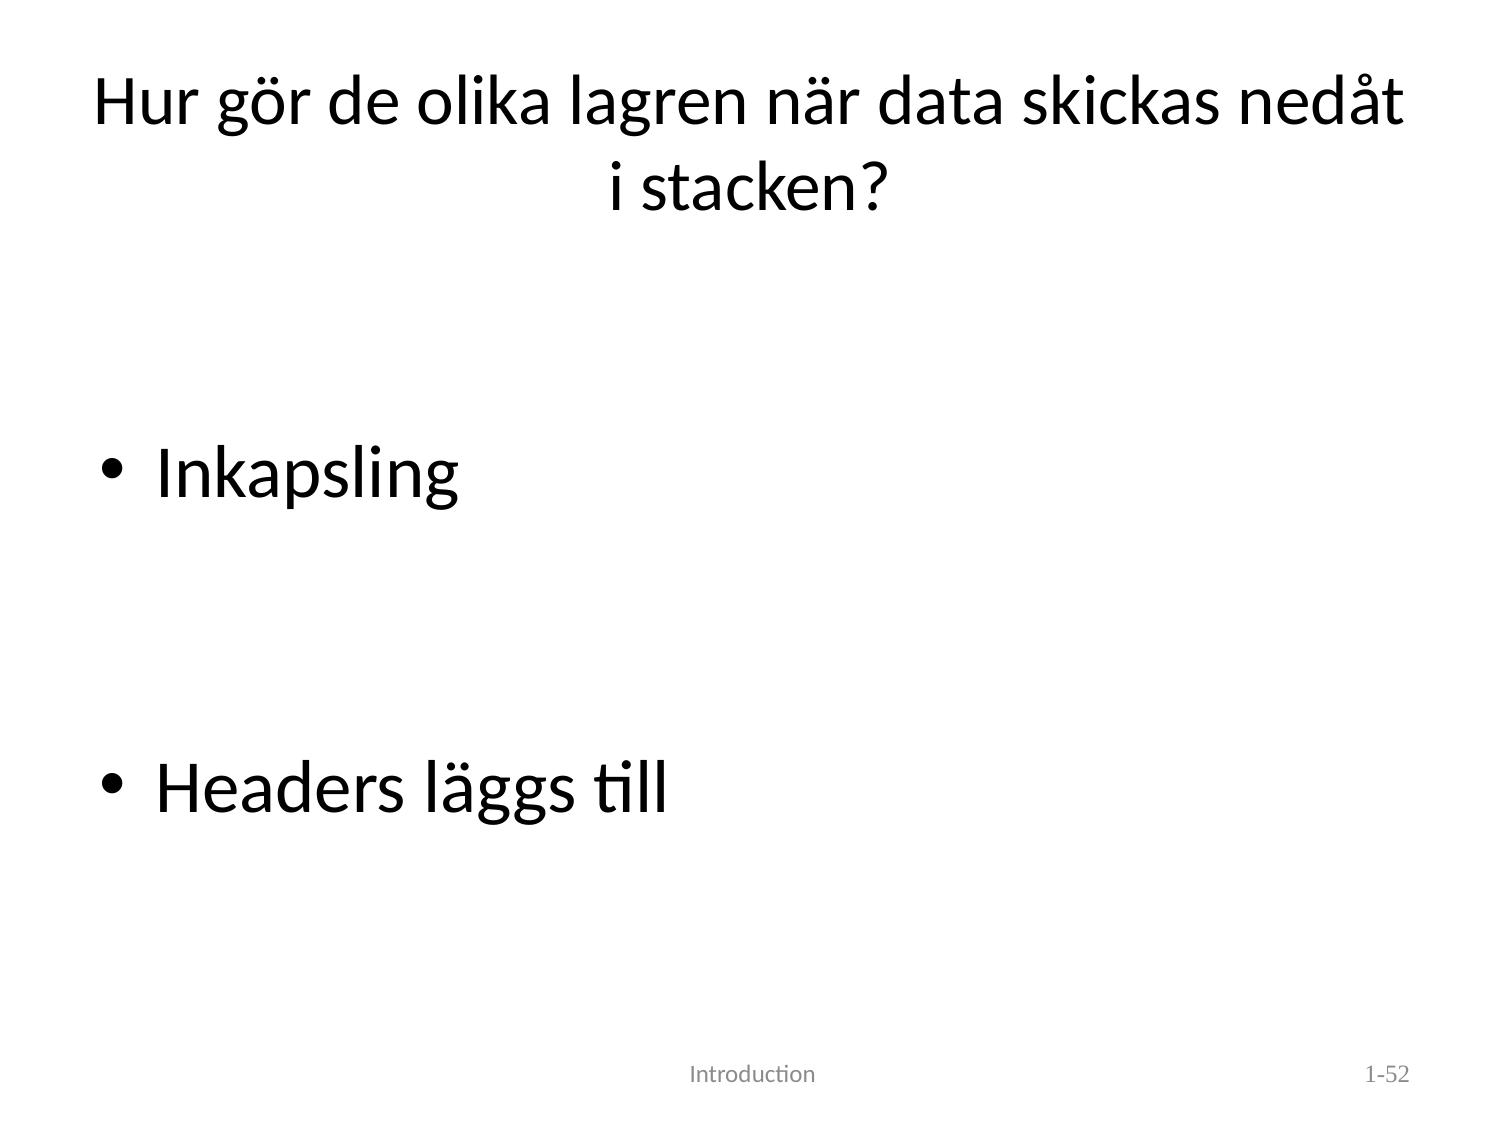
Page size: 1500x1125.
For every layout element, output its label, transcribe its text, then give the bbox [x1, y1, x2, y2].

slide_number 1-52 [1074, 1042, 1425, 1103]
footer Introduction [512, 1042, 988, 1103]
list Inkapsling Headers läggs till [84, 414, 1360, 944]
title Hur gör de olika lagren när data skickas nedåt i stacken? [75, 45, 1425, 233]
